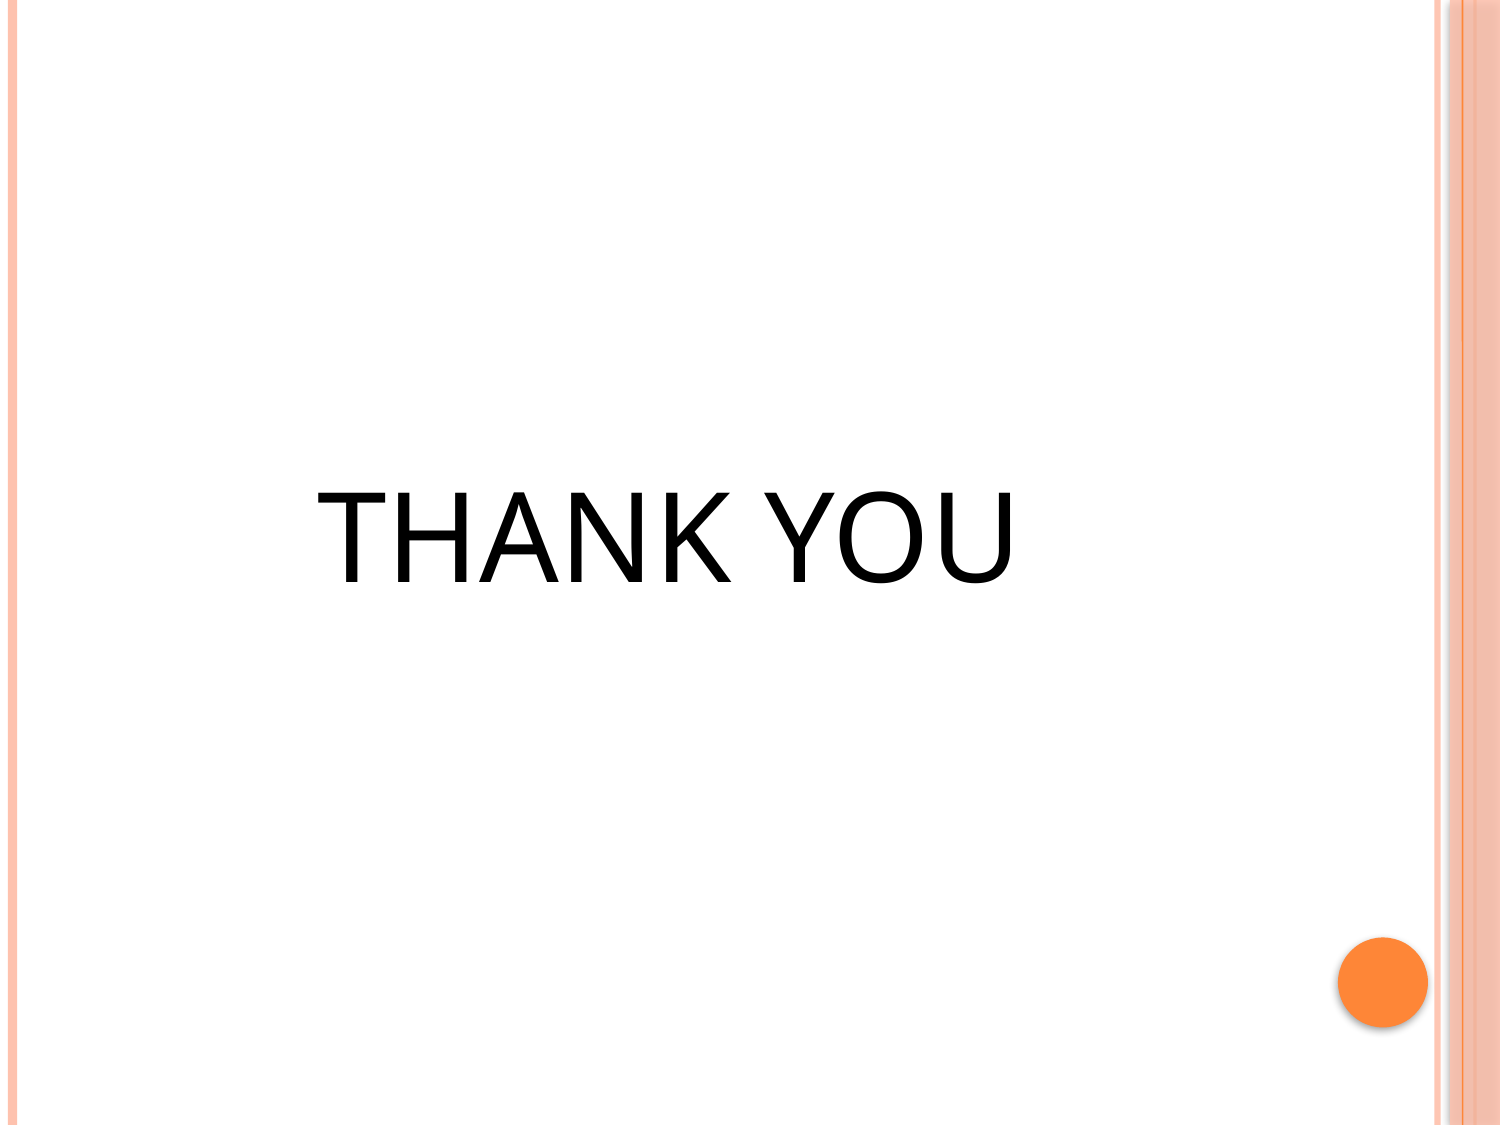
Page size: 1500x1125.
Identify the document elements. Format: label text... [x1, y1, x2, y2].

list THANK YOU [75, 125, 1300, 1062]
